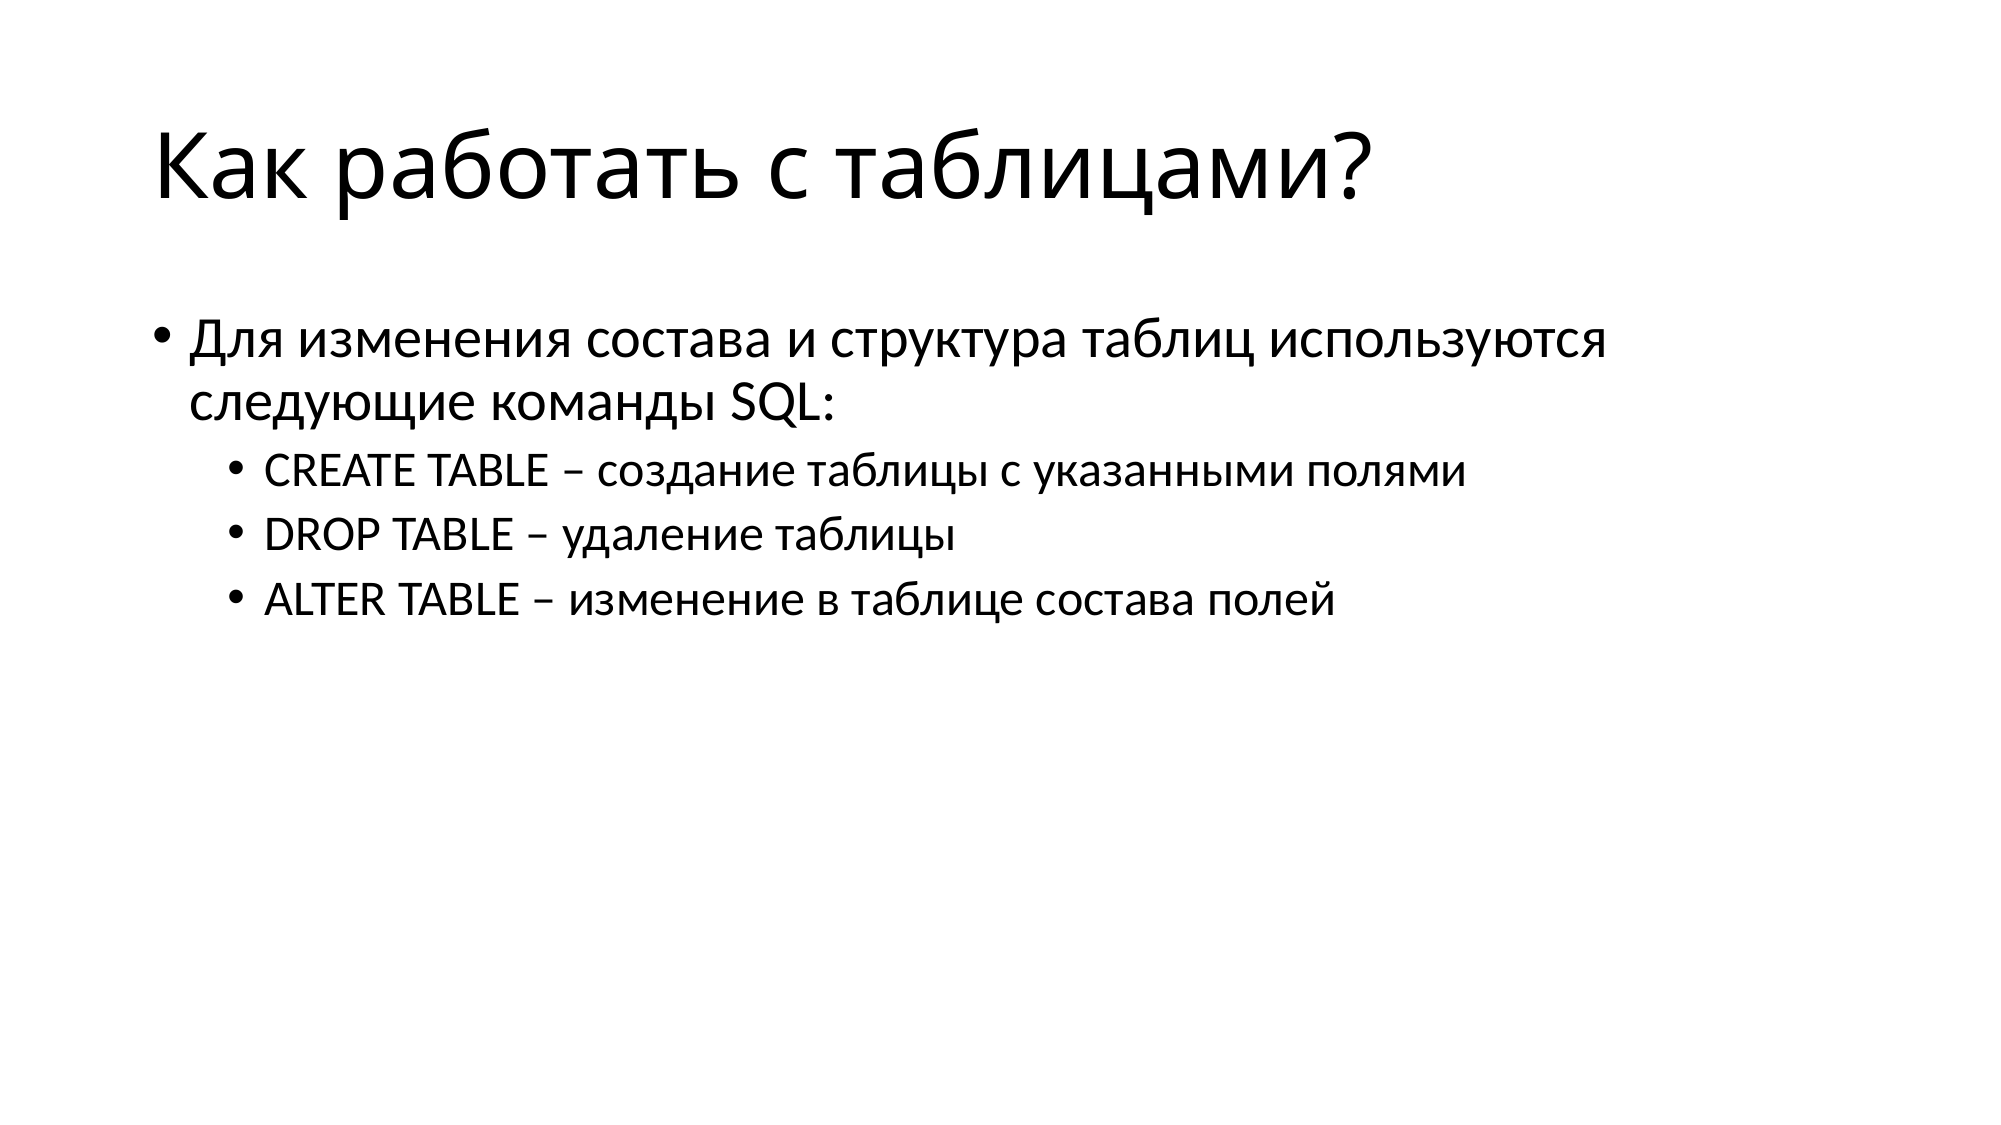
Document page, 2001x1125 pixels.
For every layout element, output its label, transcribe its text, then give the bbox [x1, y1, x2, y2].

title Как работать с таблицами? [137, 59, 1863, 278]
list Для изменения состава и структура таблиц используются следующие команды SQL: CREATE TABLE – создание таблицы с указанными полями DROP TABLE – удаление таблицы ALTER TABLE – изменение в таблице состава полей [137, 299, 1863, 1014]
